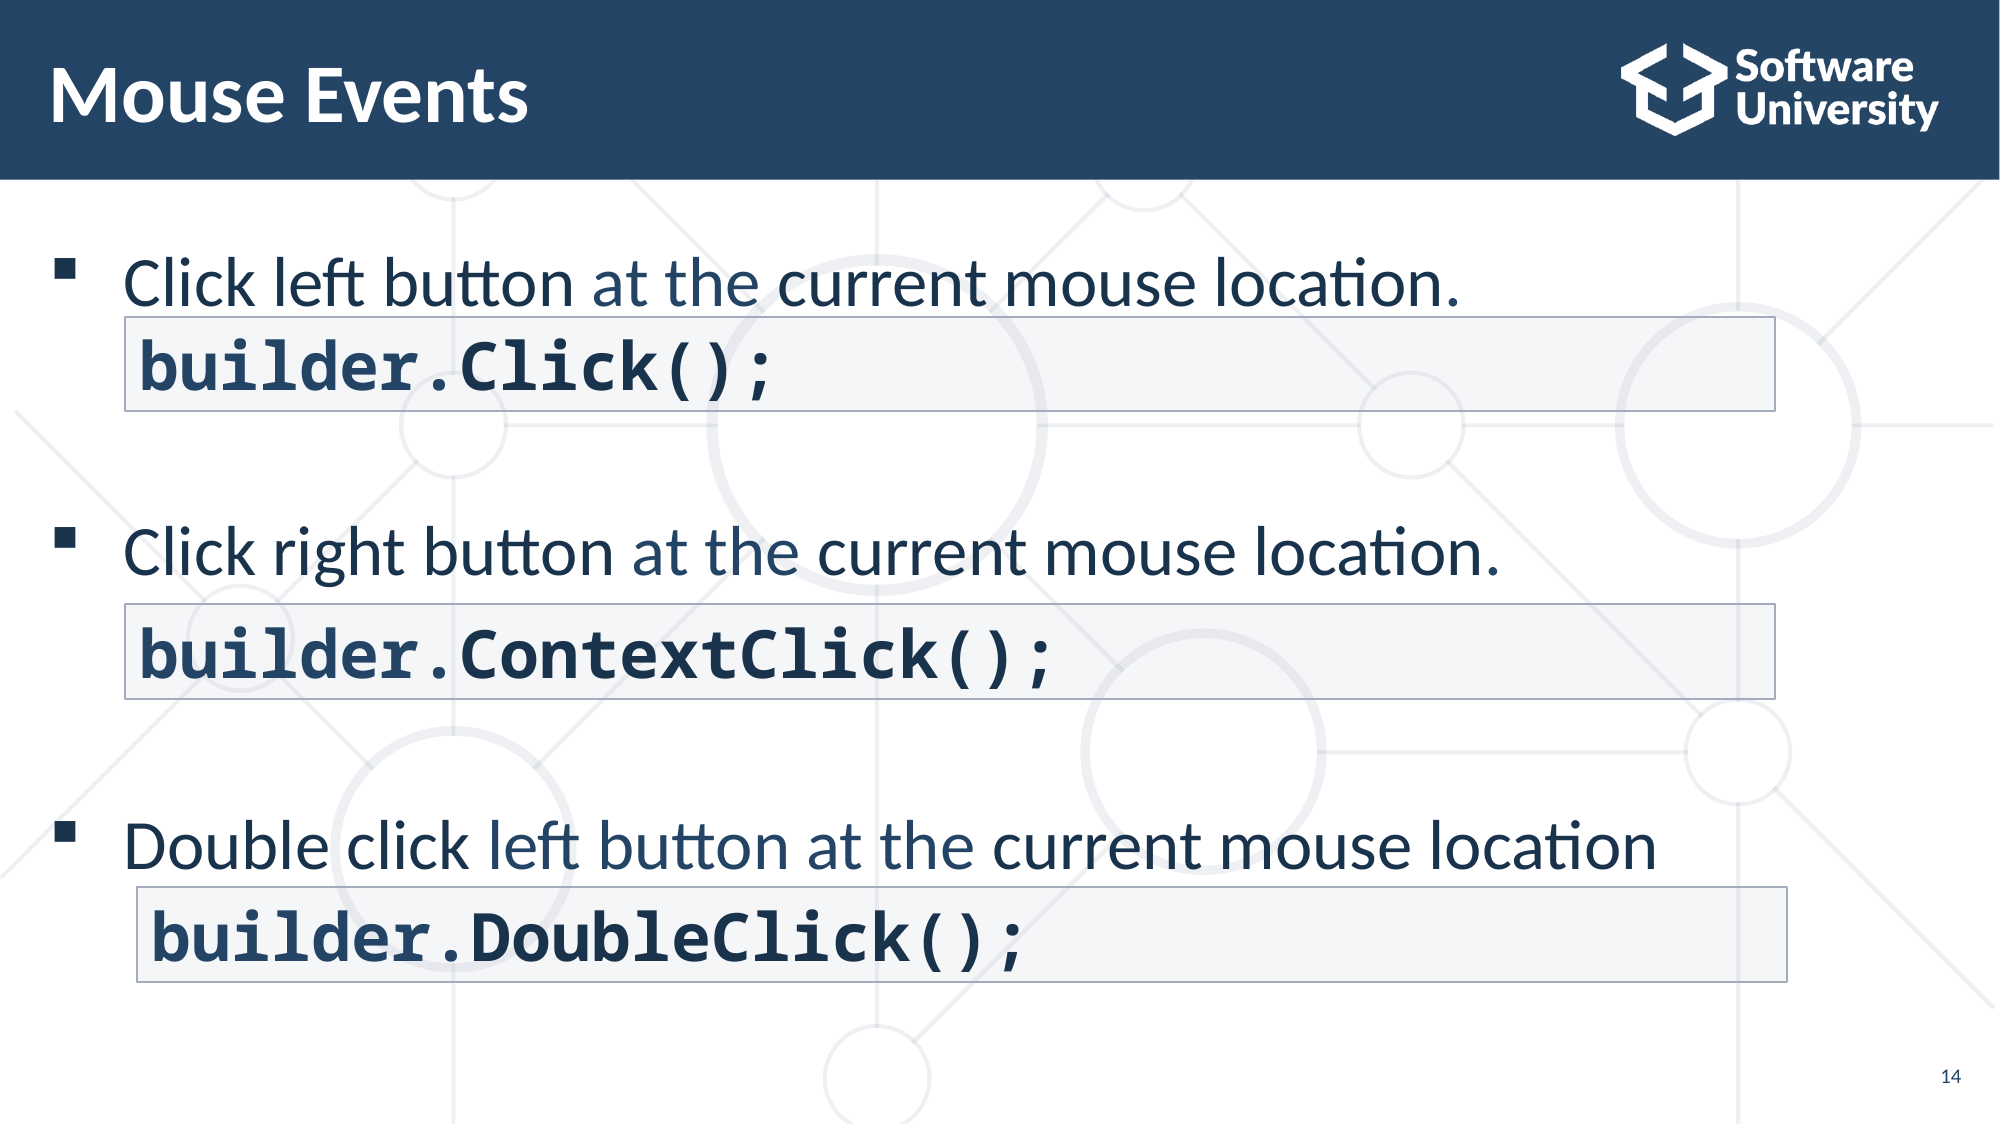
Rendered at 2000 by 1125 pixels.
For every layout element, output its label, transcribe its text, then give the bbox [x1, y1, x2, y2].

text_box builder.DoubleClick(); [137, 887, 1788, 983]
text_box builder.Click(); [124, 316, 1775, 412]
text_box builder.ContextClick(); [124, 604, 1775, 699]
picture [1621, 43, 1939, 136]
list Click left button at the current mouse location. Click right button at the current mouse location. Double click left button at the current mouse location [31, 225, 1970, 1079]
title Mouse Events [31, 16, 1591, 162]
slide_number 14 [1896, 1049, 1968, 1101]
